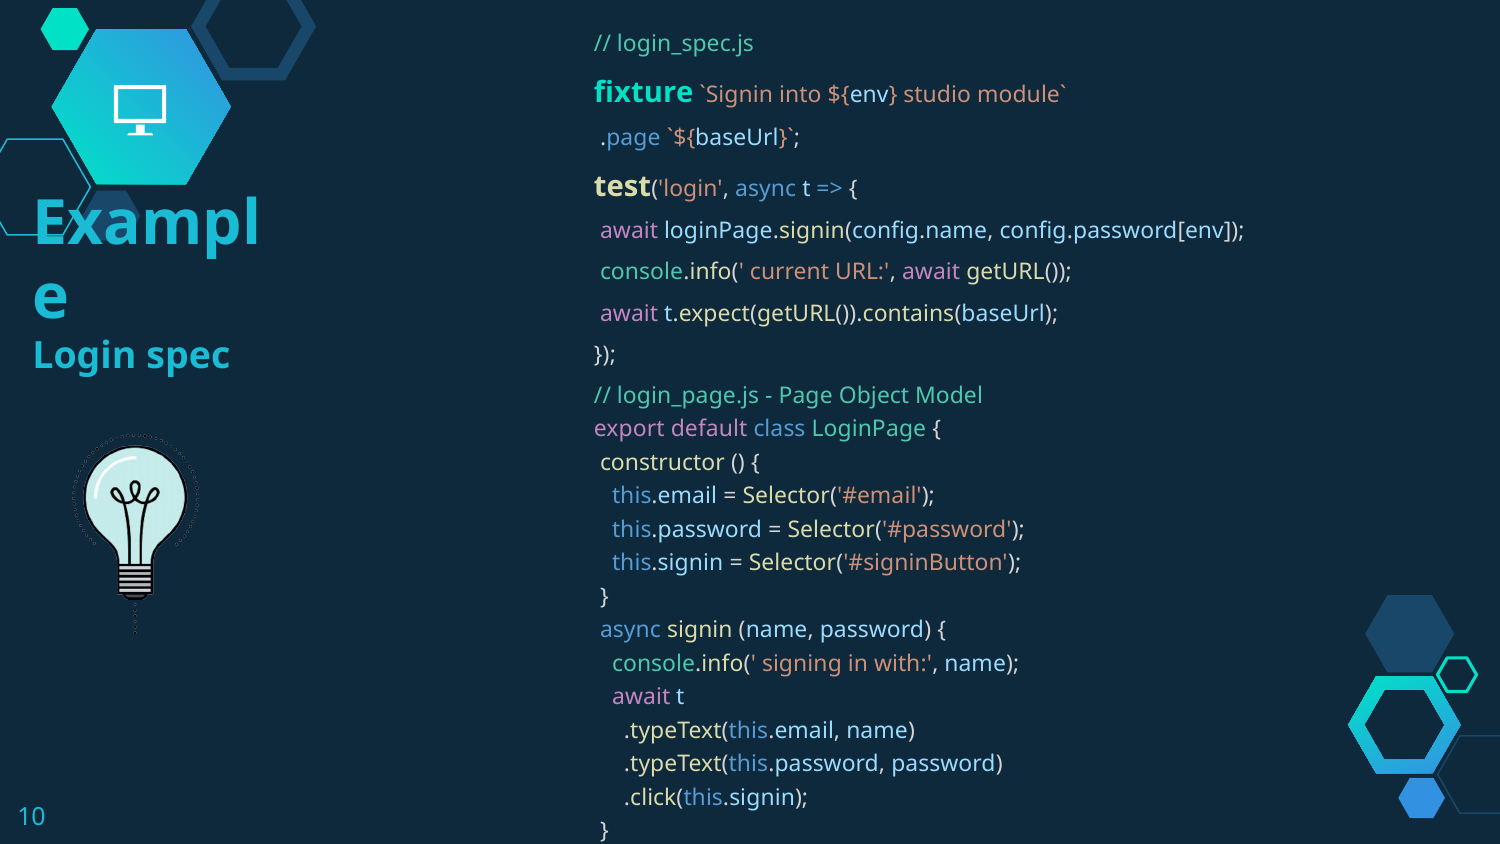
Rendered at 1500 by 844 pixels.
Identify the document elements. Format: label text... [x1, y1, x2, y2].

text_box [113, 84, 167, 136]
title Example Login spec [17, 279, 311, 392]
picture [0, 391, 288, 660]
text_box // login_spec.js fixture `Signin into ${env} studio module` .page `${baseUrl}`; test('login', async t => { await loginPage.signin(config.name, config.password[env]); console.info(' current URL:', await getURL()); await t.expect(getURL()).contains(baseUrl); }); // login_page.js - Page Object Model export default class LoginPage { constructor () { this.email = Selector('#email'); this.password = Selector('#password'); this.signin = Selector('#signinButton'); } async signin (name, password) { console.info(' signing in with:', name); await t .typeText(this.email, name) .typeText(this.password, password) .click(this.signin); } } [578, 0, 1318, 844]
slide_number ‹#› [2, 785, 93, 844]
